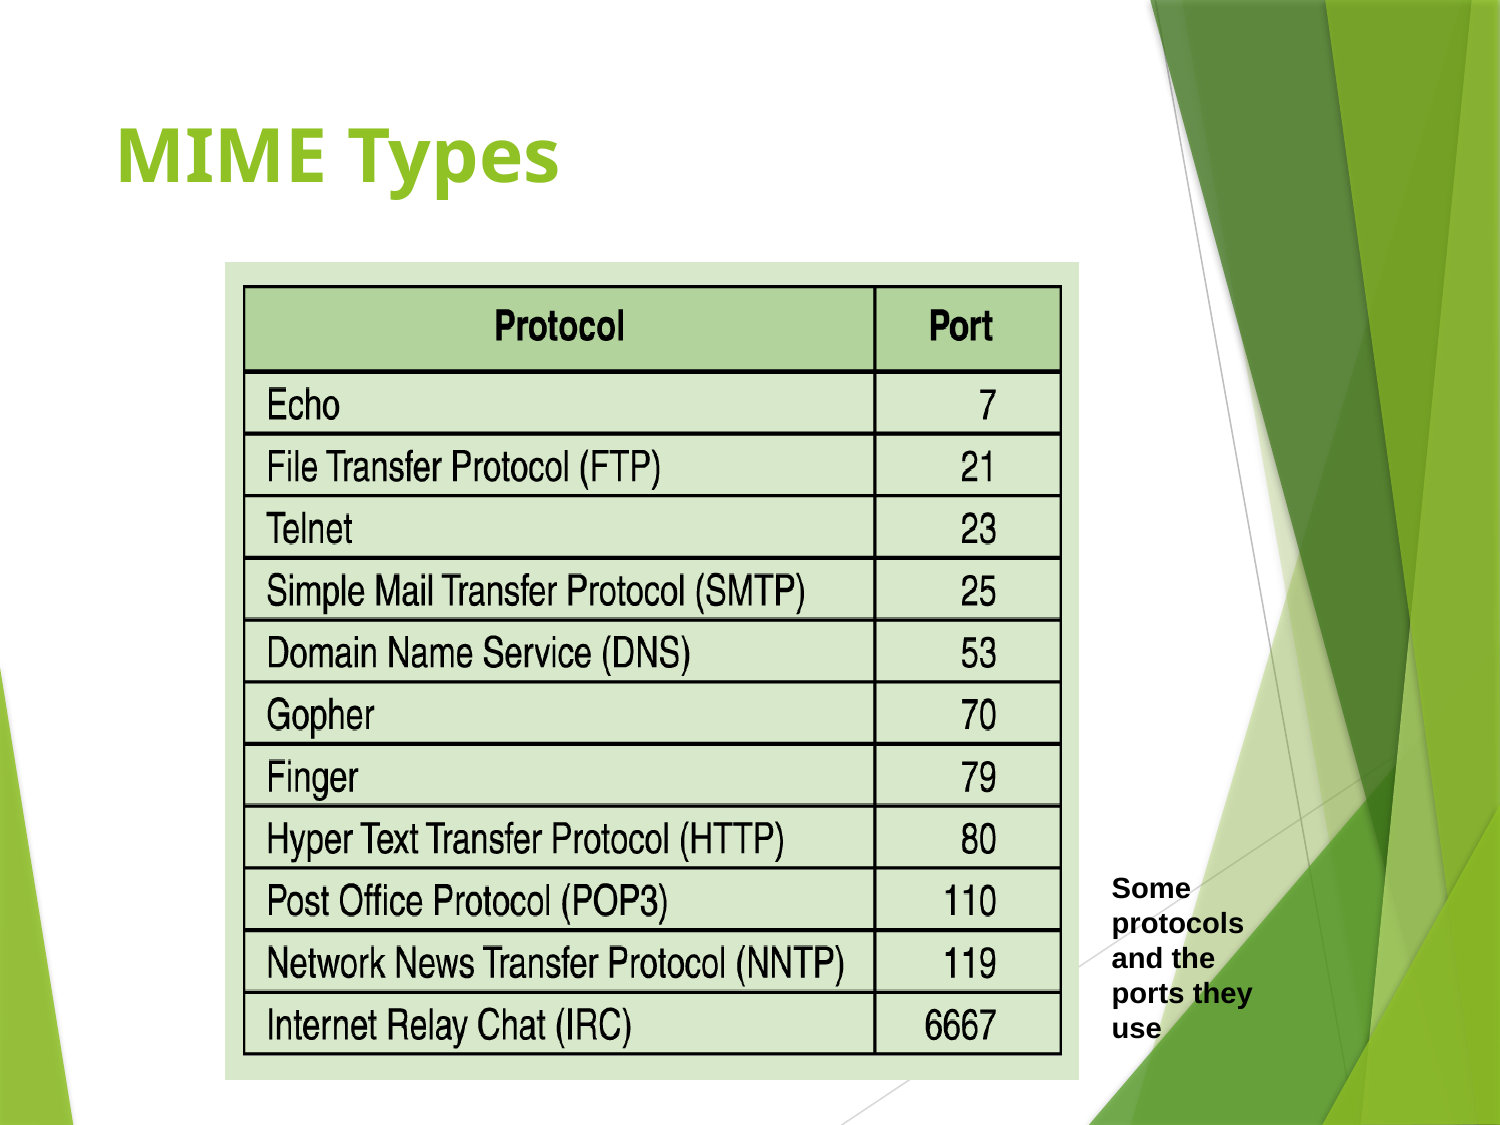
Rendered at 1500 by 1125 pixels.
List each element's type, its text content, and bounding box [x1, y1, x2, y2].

text_box Some protocols and the ports they use [1096, 862, 1285, 1052]
picture [224, 261, 1079, 1080]
title MIME Types [99, 99, 1142, 317]
